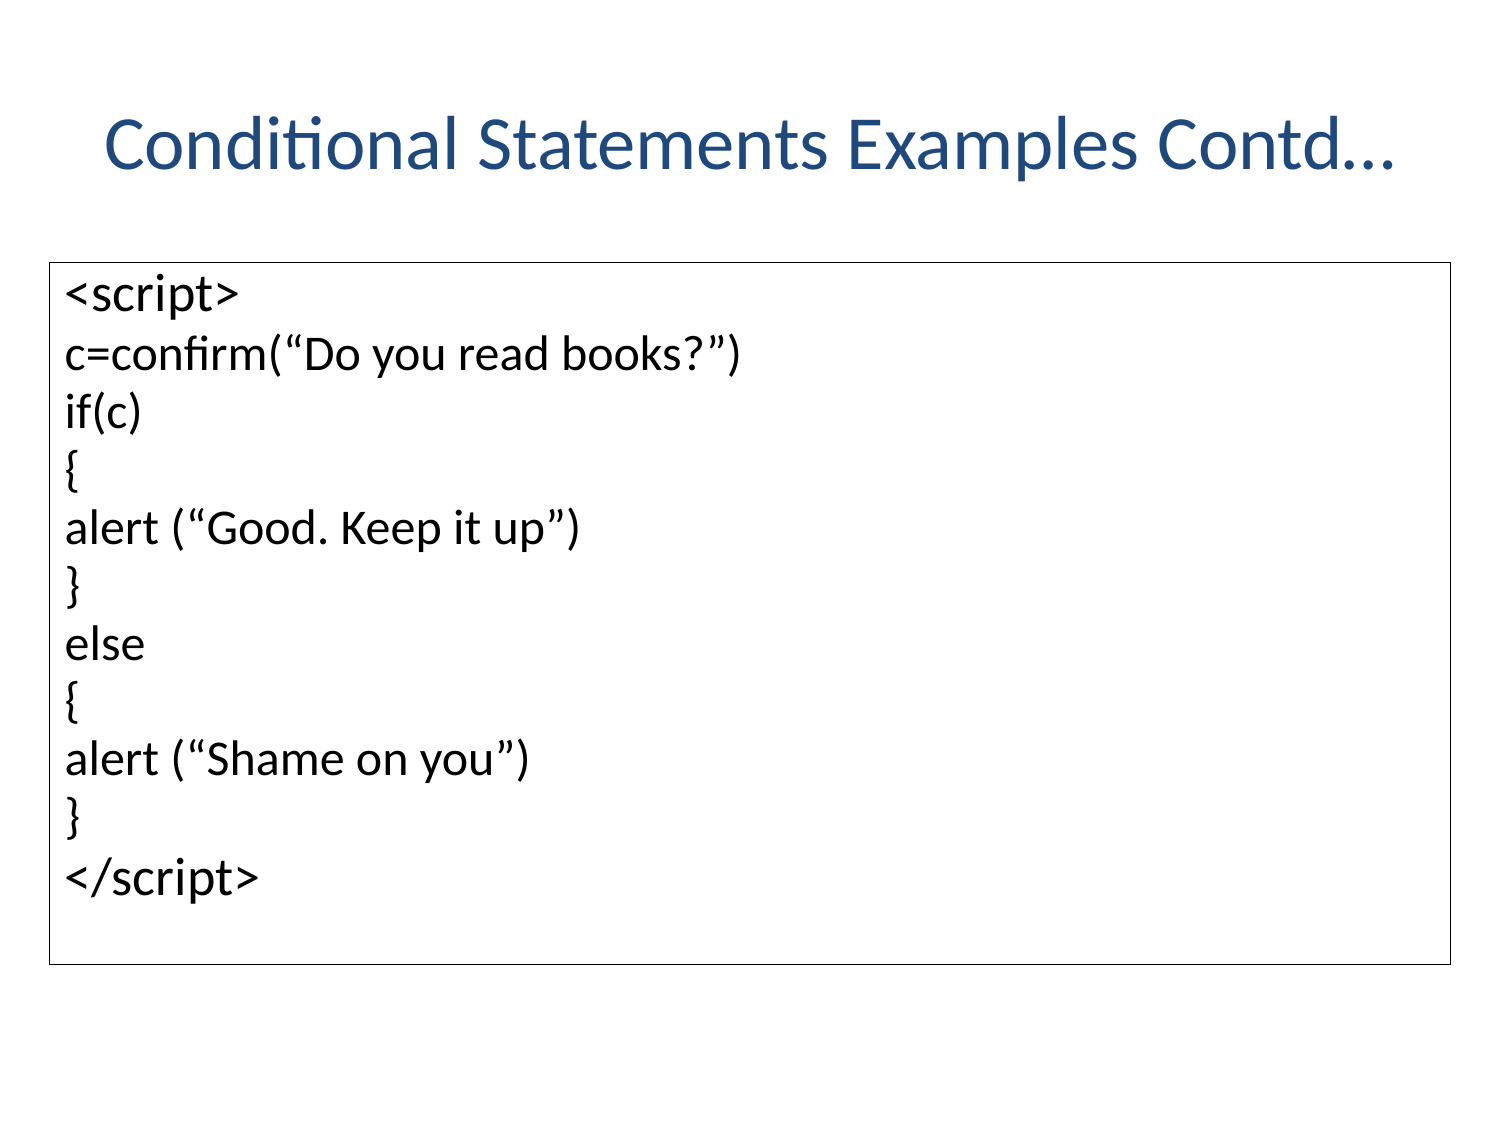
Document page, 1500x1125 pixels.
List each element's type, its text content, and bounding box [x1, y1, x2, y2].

list <script> c=confirm(“Do you read books?”) if(c) { alert (“Good. Keep it up”) } else { alert (“Shame on you”) } </script> [49, 262, 1451, 965]
title Conditional Statements Examples Contd… [75, 45, 1425, 233]
